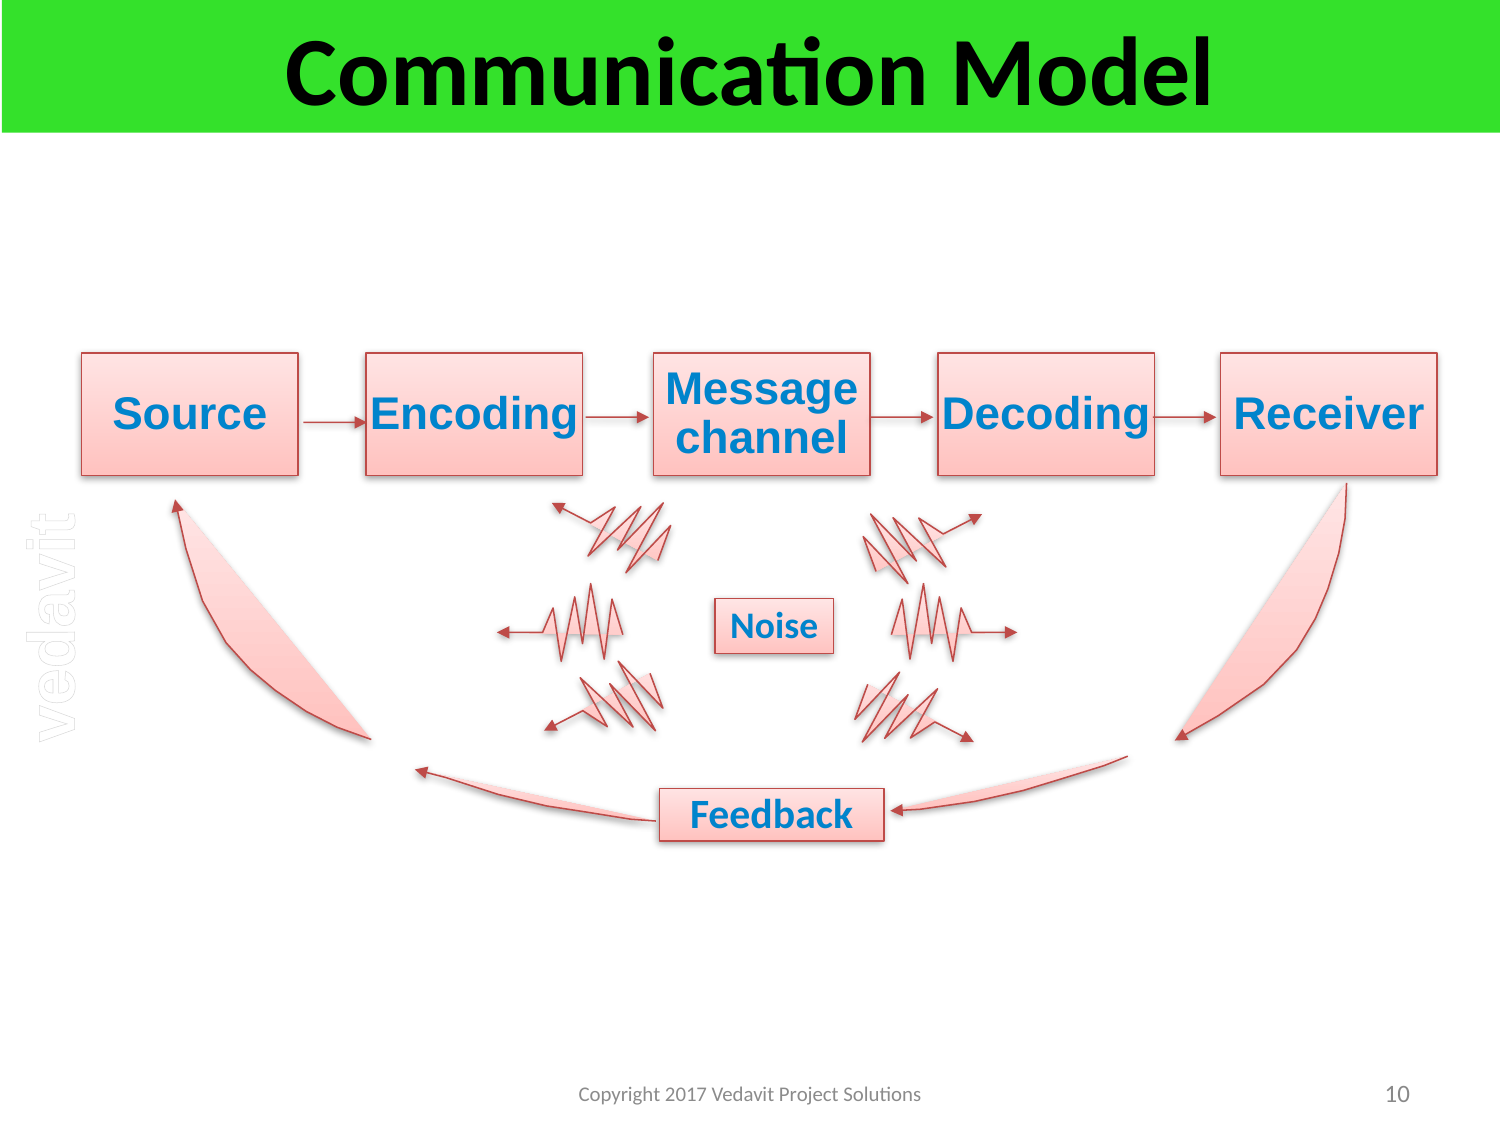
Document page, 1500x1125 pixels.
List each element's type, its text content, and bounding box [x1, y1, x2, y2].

text_box Feedback [659, 788, 885, 842]
text_box [414, 766, 656, 822]
text_box Noise [714, 598, 834, 654]
text_box [303, 416, 367, 429]
text_box [1152, 411, 1217, 424]
footer Copyright 2017 Vedavit Project Solutions [512, 1062, 988, 1123]
text_box Receiver [1220, 352, 1438, 476]
slide_number 303 [1074, 1062, 1425, 1123]
text_box [585, 411, 650, 424]
text_box [890, 755, 1129, 817]
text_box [496, 502, 672, 732]
title Communication Model [1, 0, 1500, 133]
text_box [1174, 482, 1348, 741]
text_box Decoding [937, 352, 1155, 476]
text_box Encoding [365, 352, 583, 476]
text_box [869, 411, 934, 424]
text_box Message channel [653, 352, 871, 476]
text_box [854, 513, 1018, 743]
text_box Source [81, 352, 299, 476]
text_box [171, 499, 372, 741]
